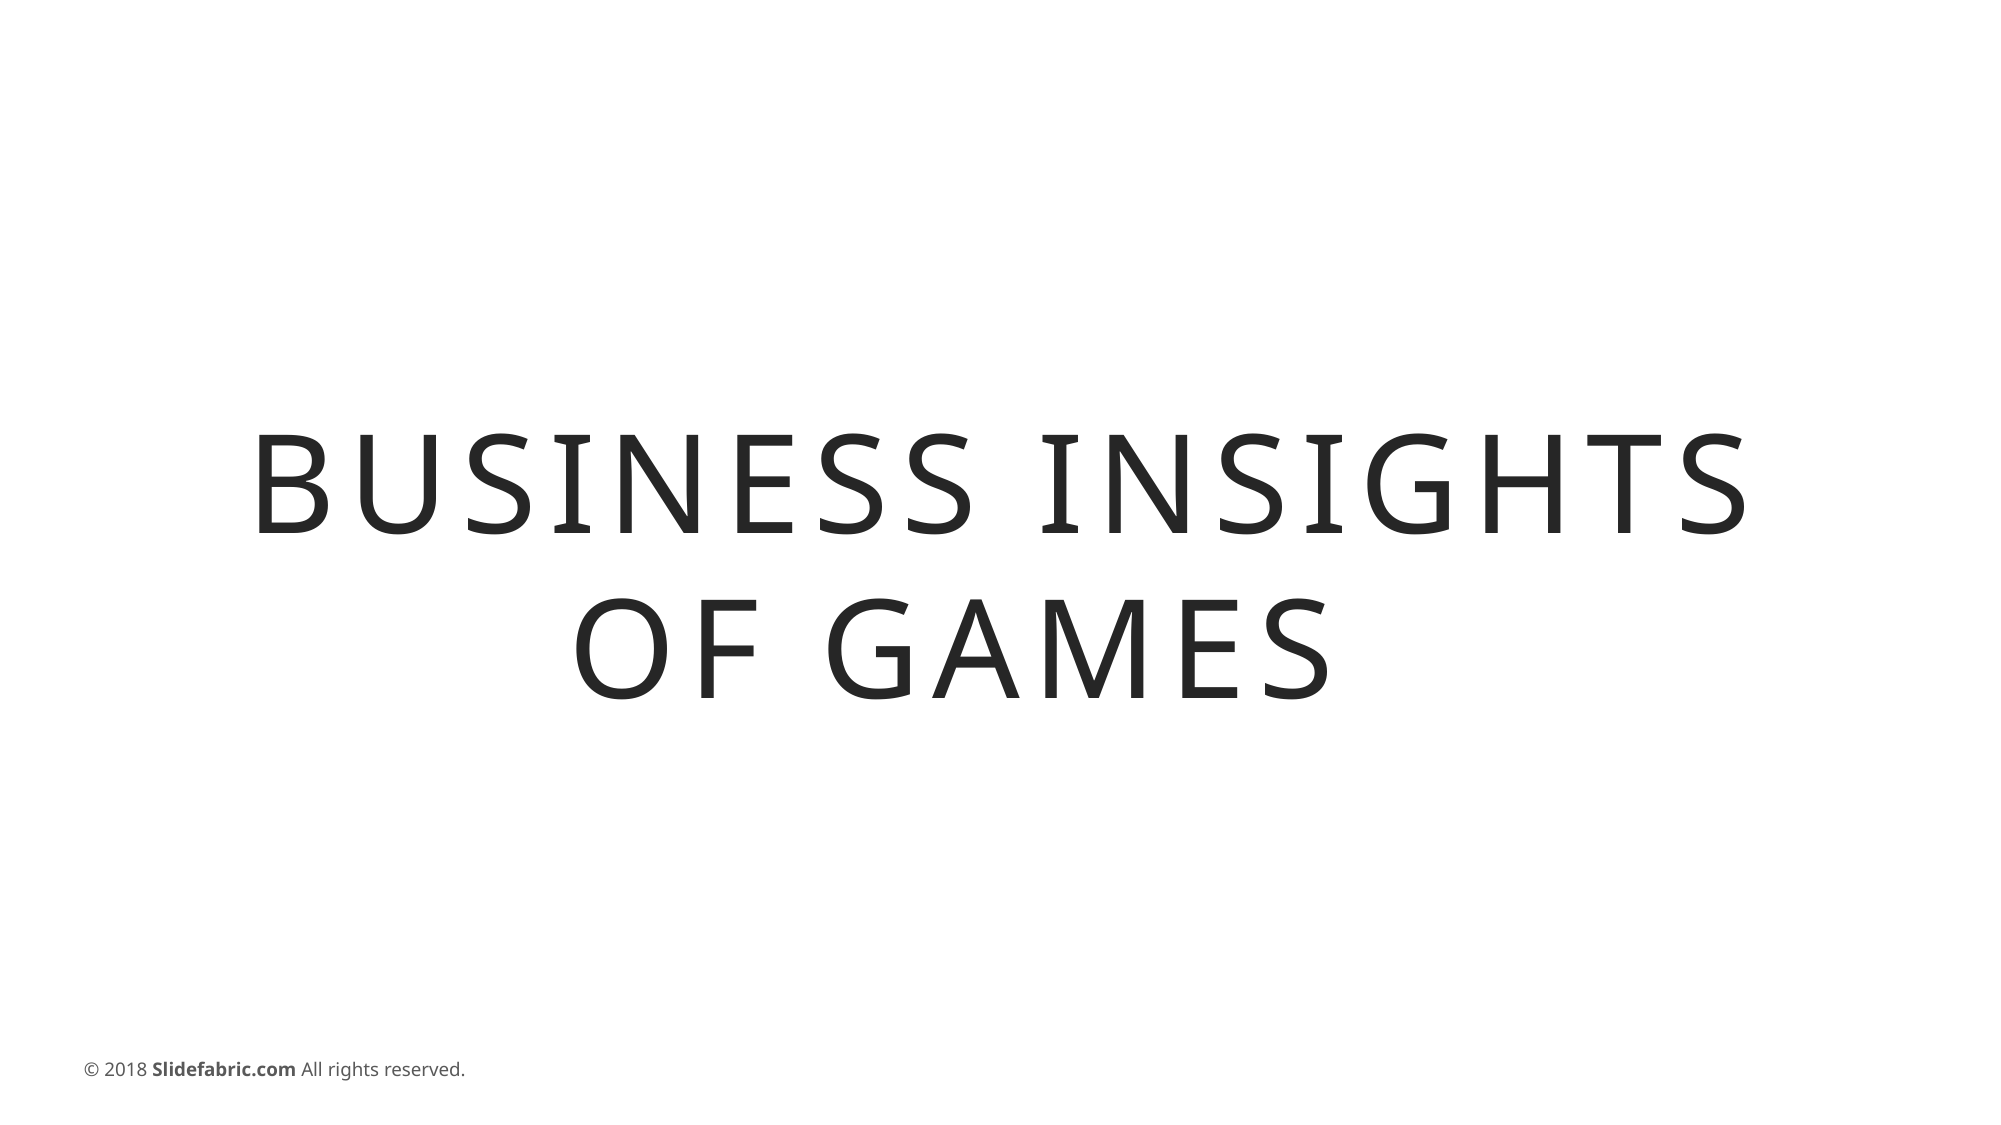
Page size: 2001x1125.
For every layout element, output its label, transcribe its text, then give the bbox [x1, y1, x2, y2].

text_box BUSINESS INSIGHTS OF GAMES [231, 388, 1769, 733]
